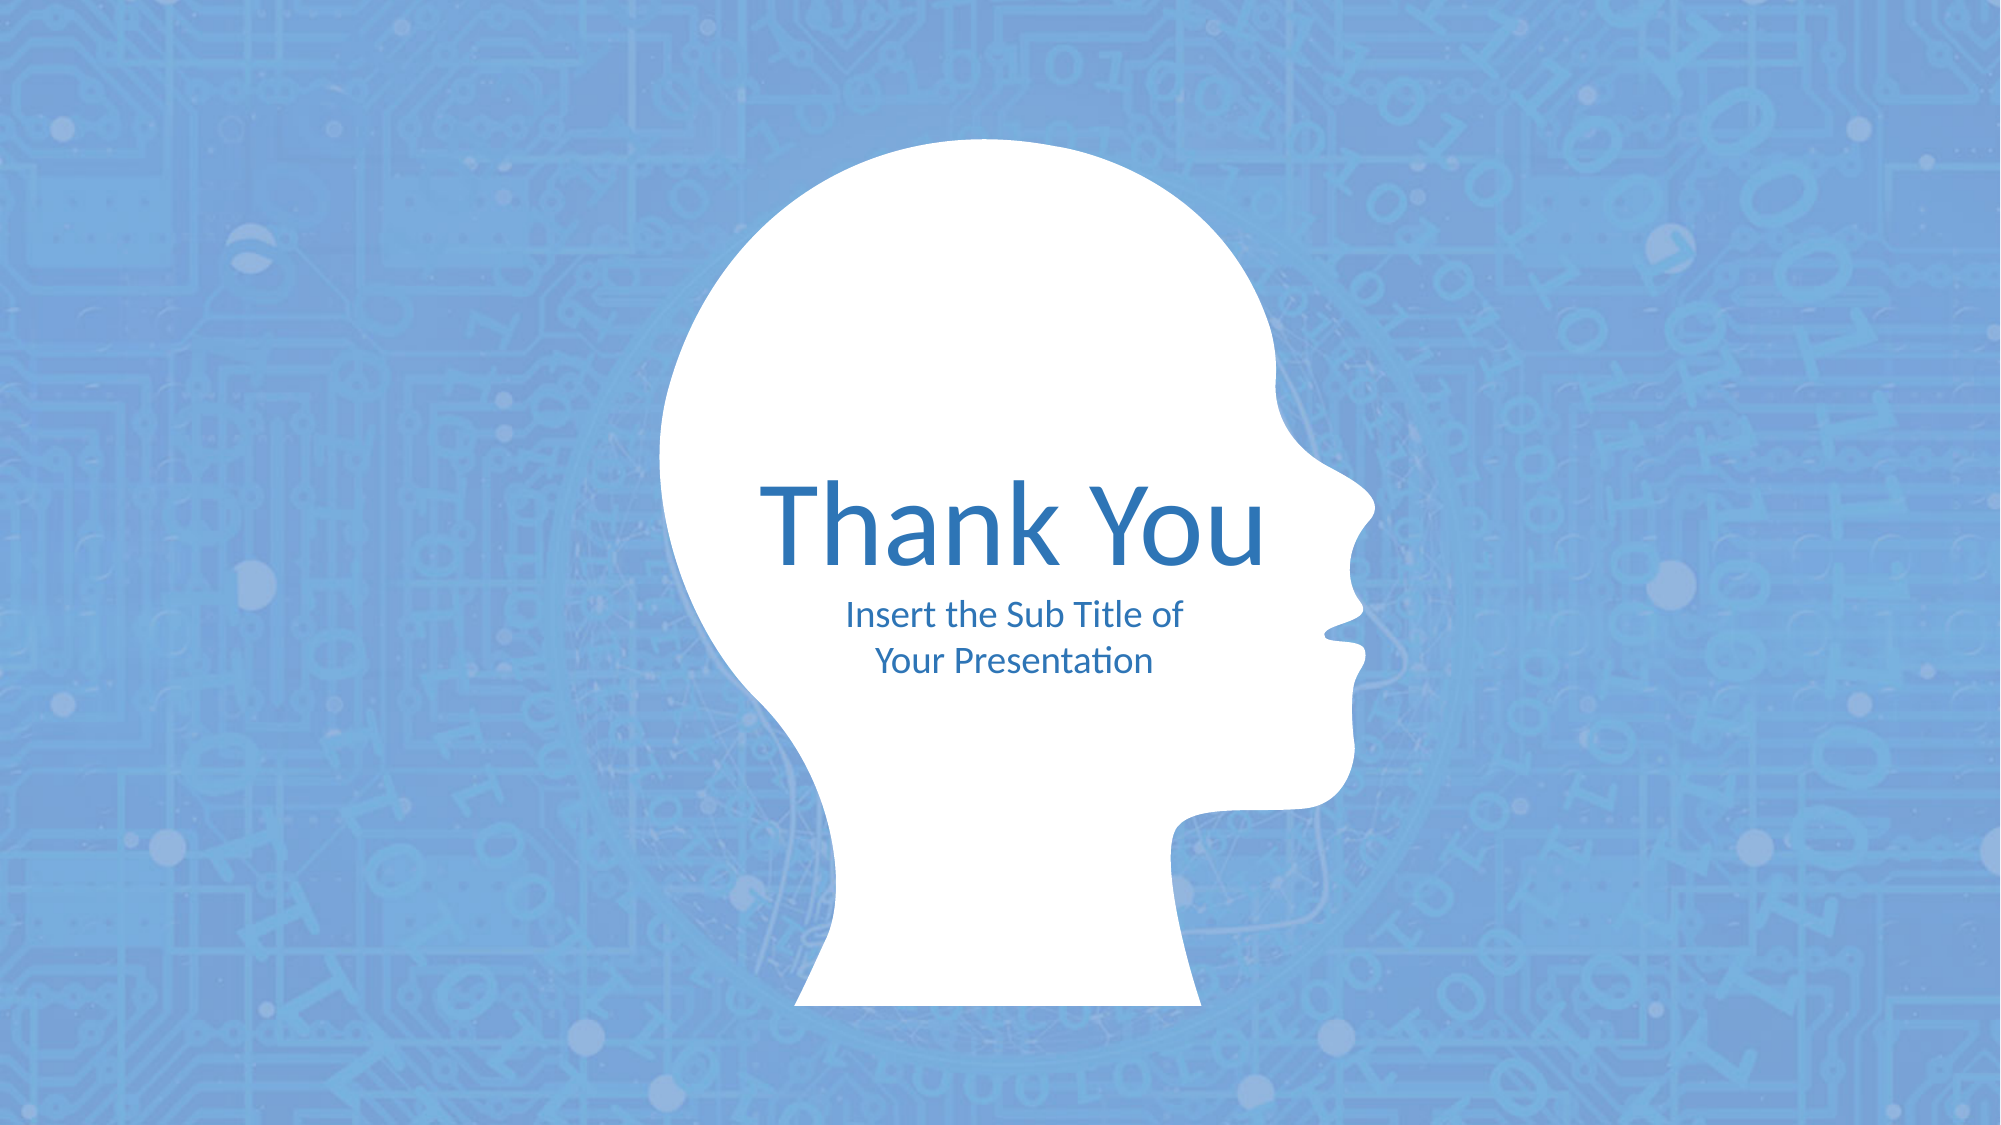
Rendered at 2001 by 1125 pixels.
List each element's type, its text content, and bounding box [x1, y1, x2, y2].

text_box Thank You [659, 435, 1370, 580]
text_box Insert the Sub Title of Your Presentation [659, 580, 1370, 689]
picture [0, 0, 2001, 1125]
